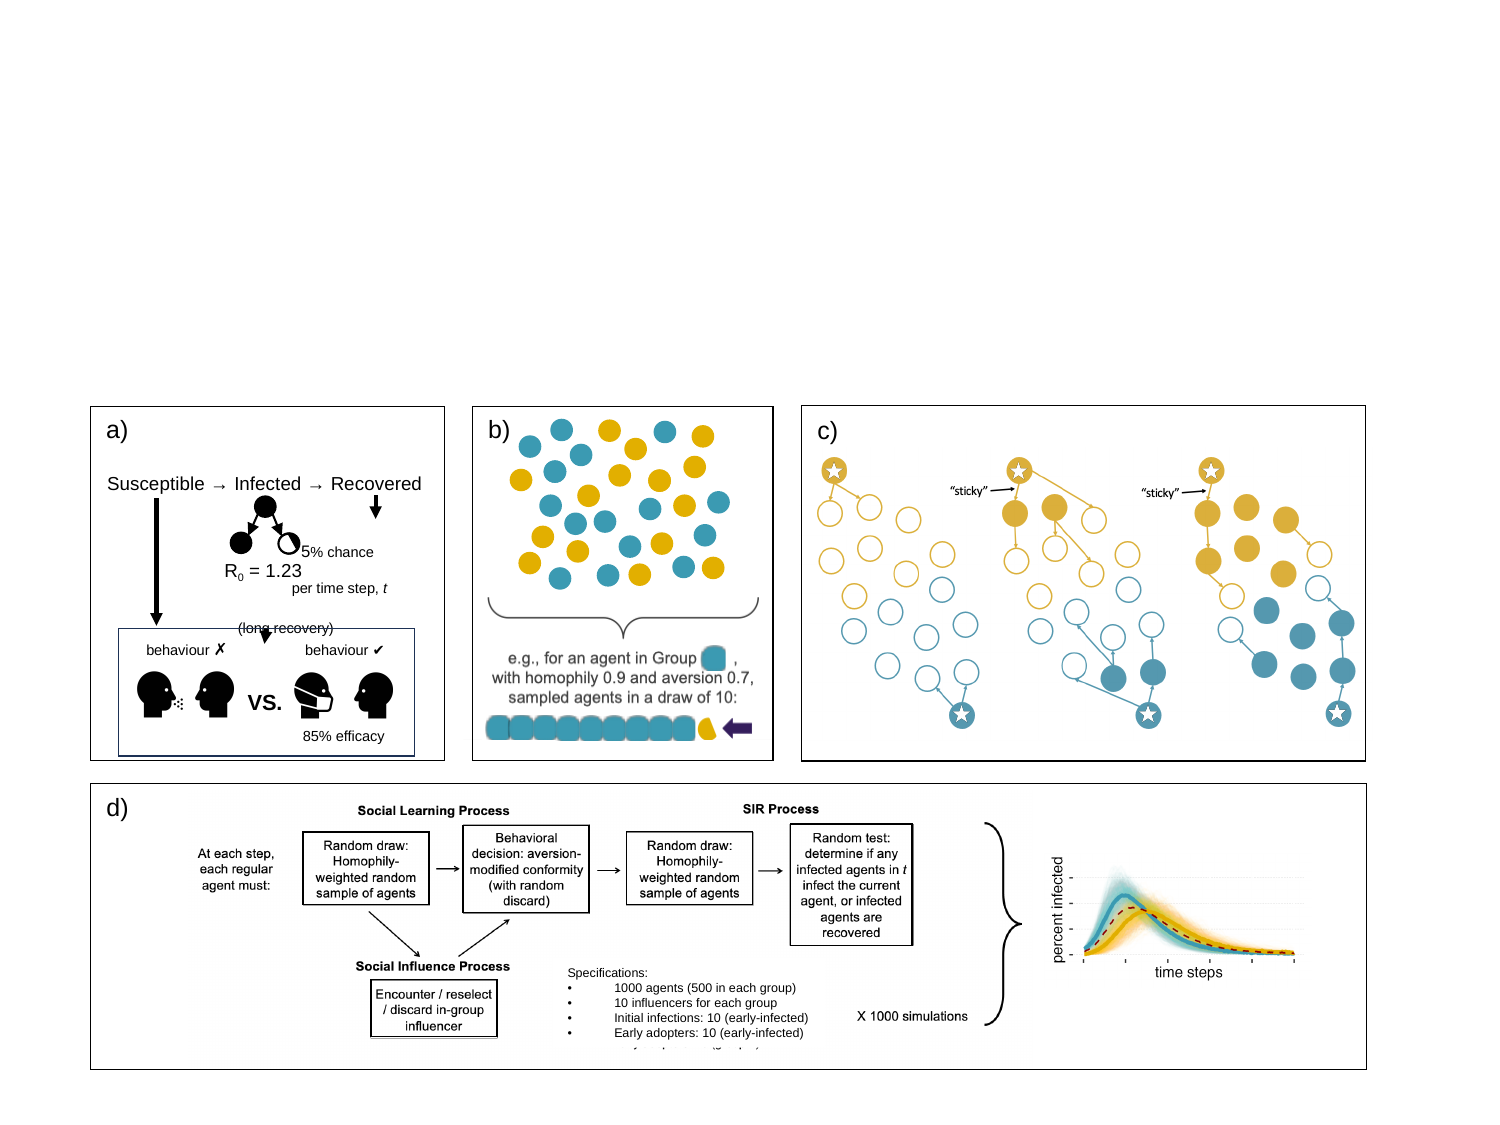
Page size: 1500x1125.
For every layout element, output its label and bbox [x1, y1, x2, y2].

text_box [84, 405, 1373, 1070]
